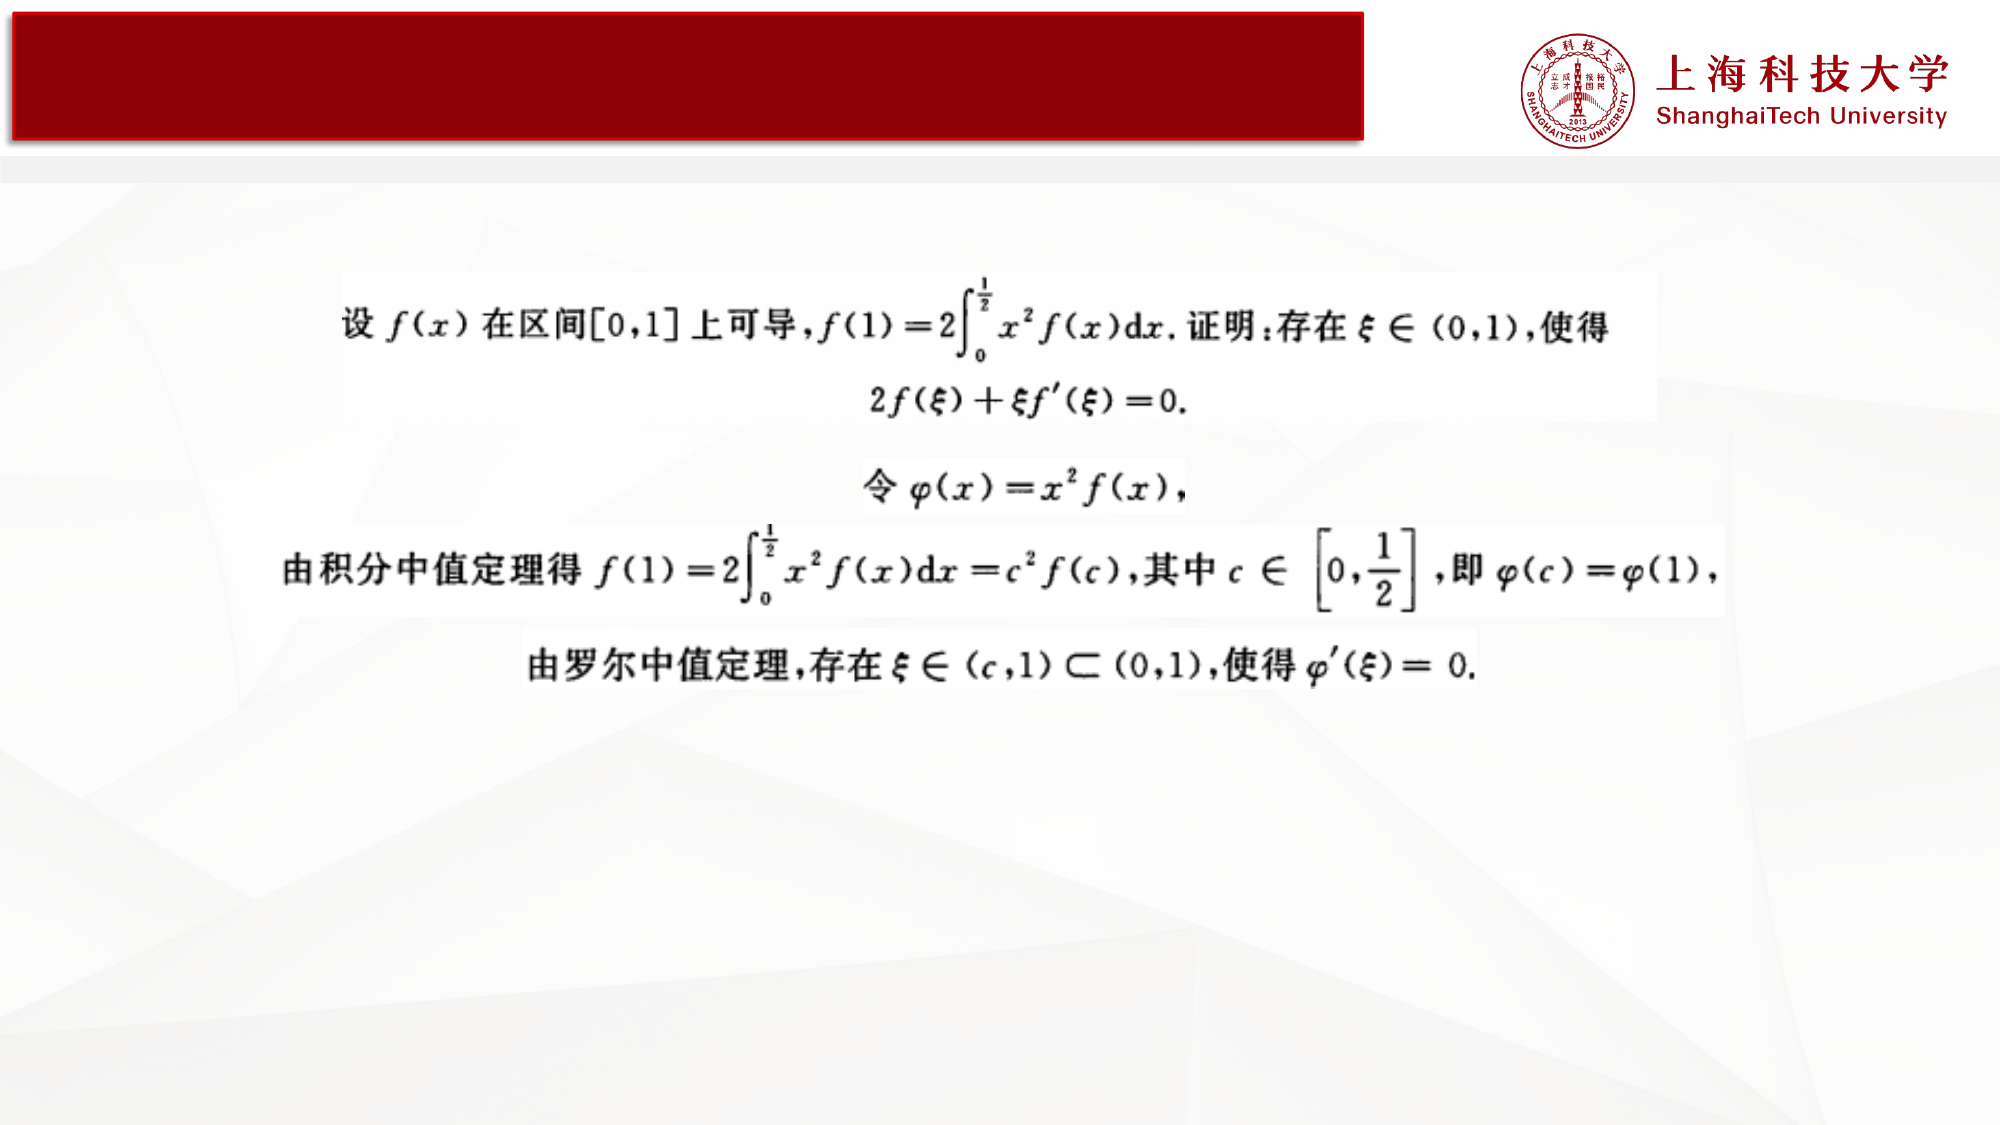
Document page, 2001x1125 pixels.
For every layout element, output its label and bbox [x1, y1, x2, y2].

picture [863, 458, 1185, 514]
picture [522, 627, 1478, 689]
picture [0, 7, 2000, 183]
picture [1520, 33, 1948, 149]
picture [342, 272, 1658, 424]
picture [275, 524, 1725, 617]
